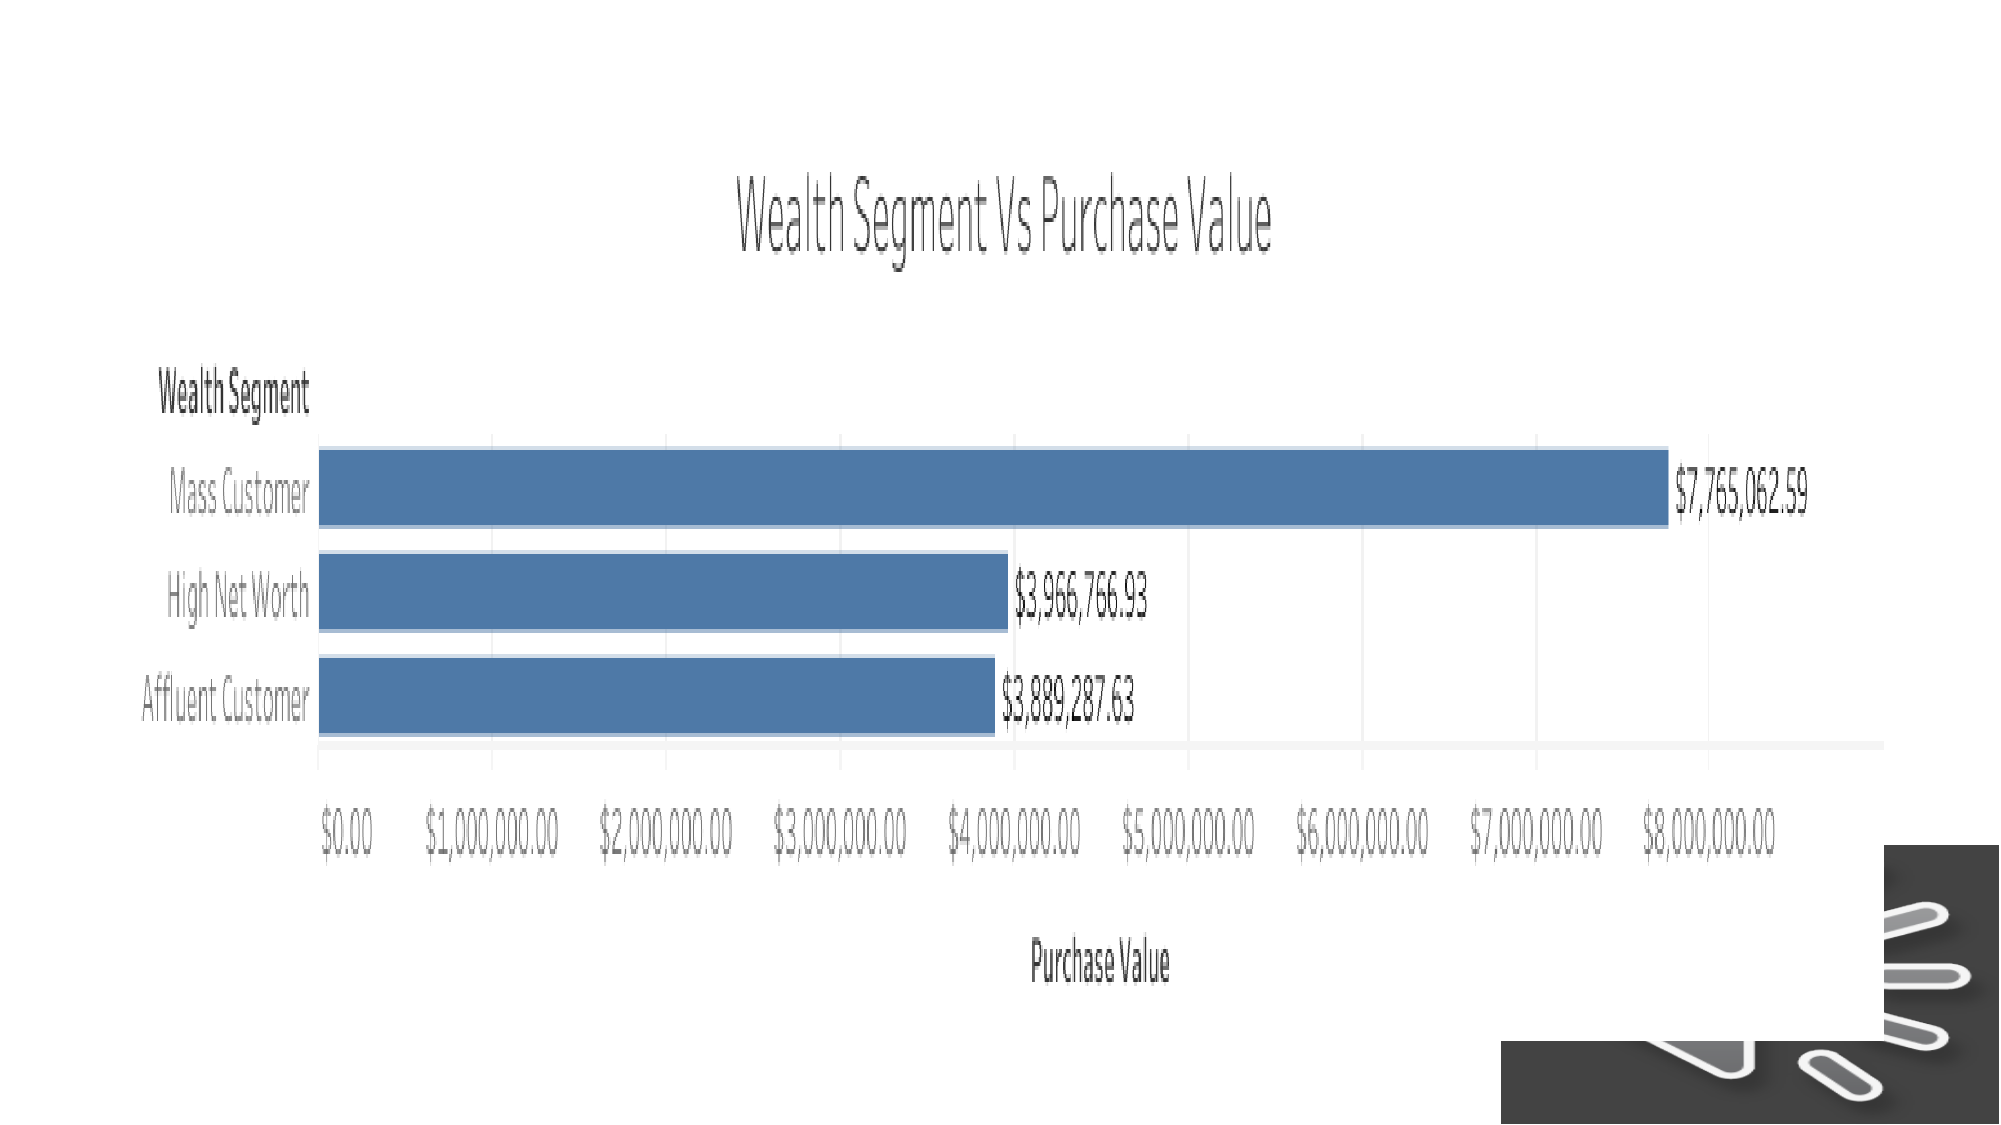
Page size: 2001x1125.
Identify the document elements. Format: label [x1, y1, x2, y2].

picture [125, 105, 2000, 1125]
